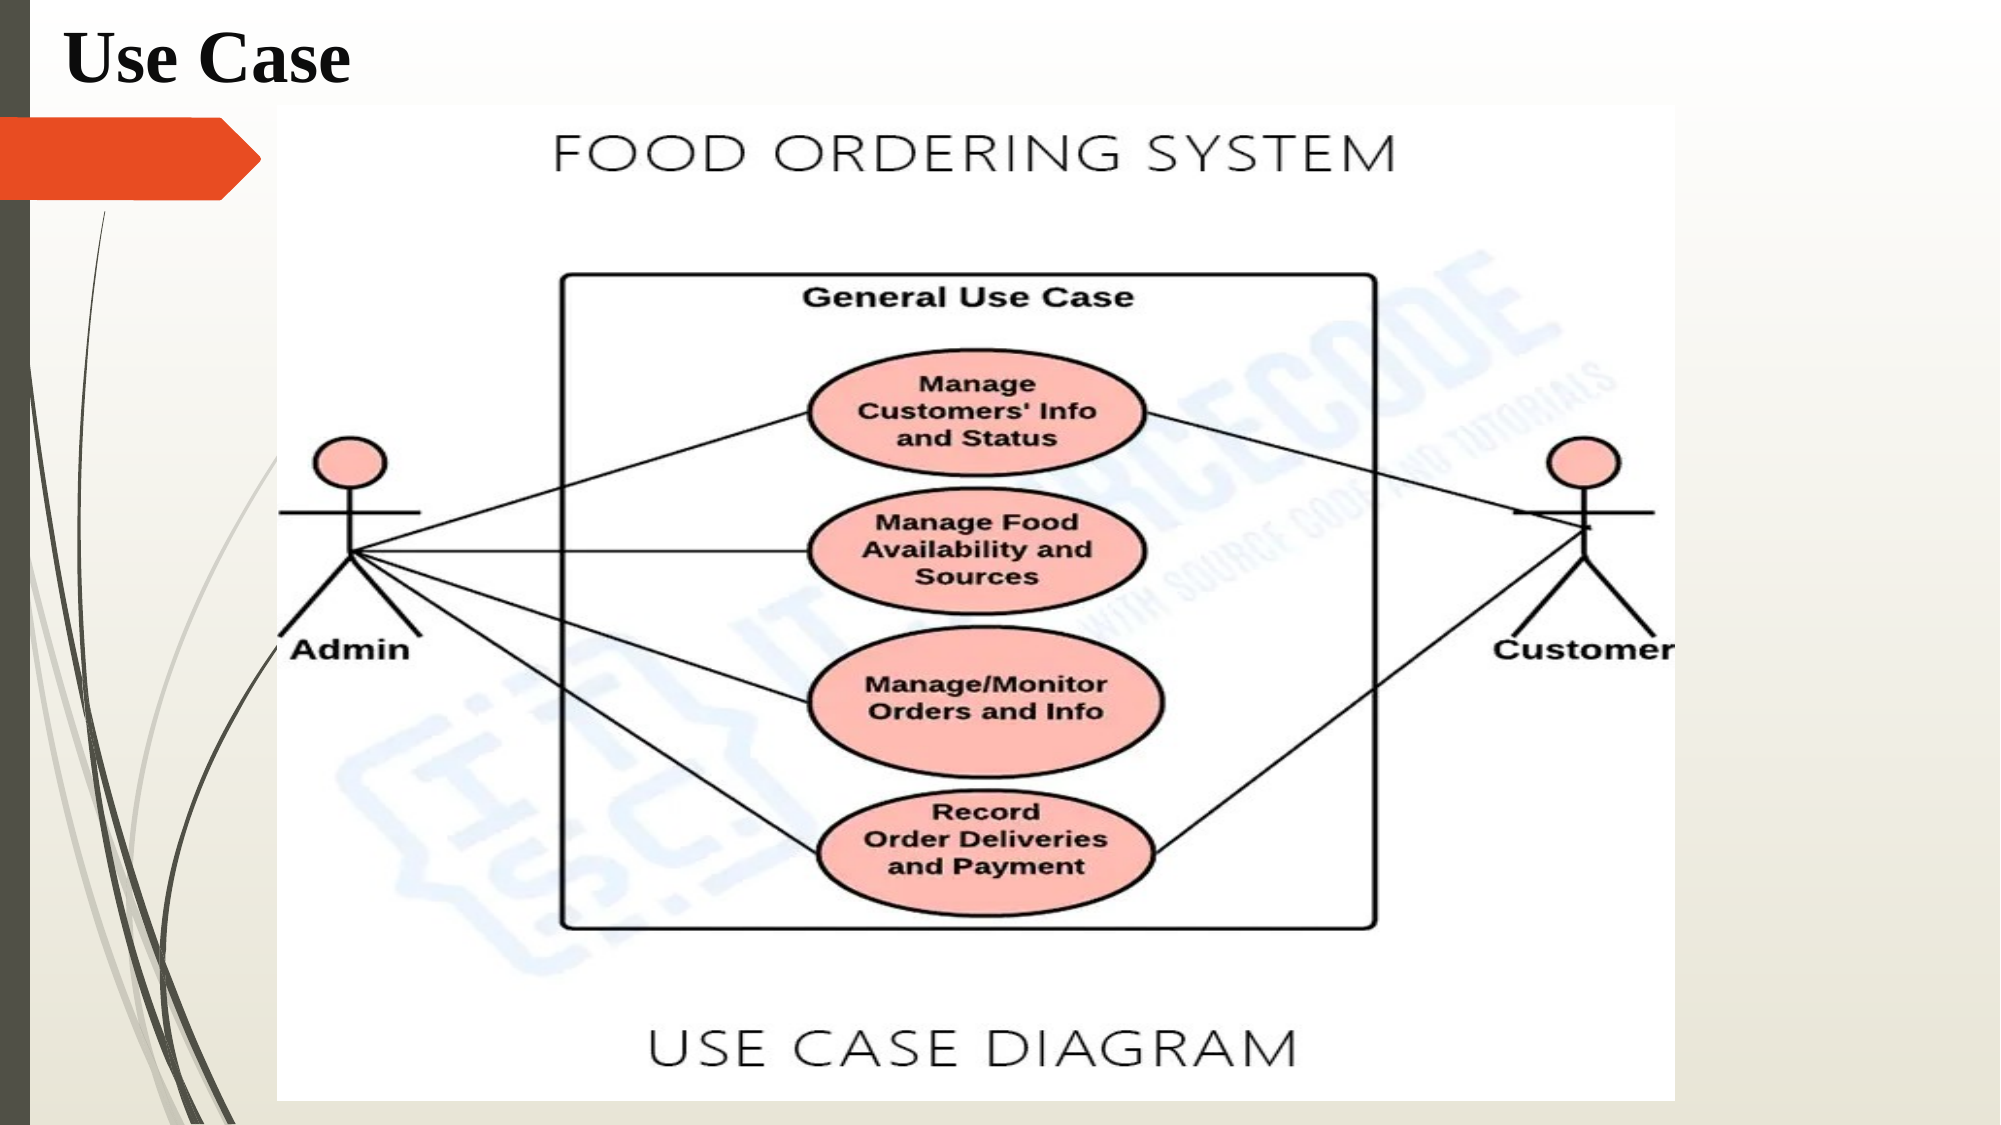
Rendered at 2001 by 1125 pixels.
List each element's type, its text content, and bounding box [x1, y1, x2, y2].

picture [277, 104, 1675, 1102]
title Use Case [47, 0, 1509, 211]
